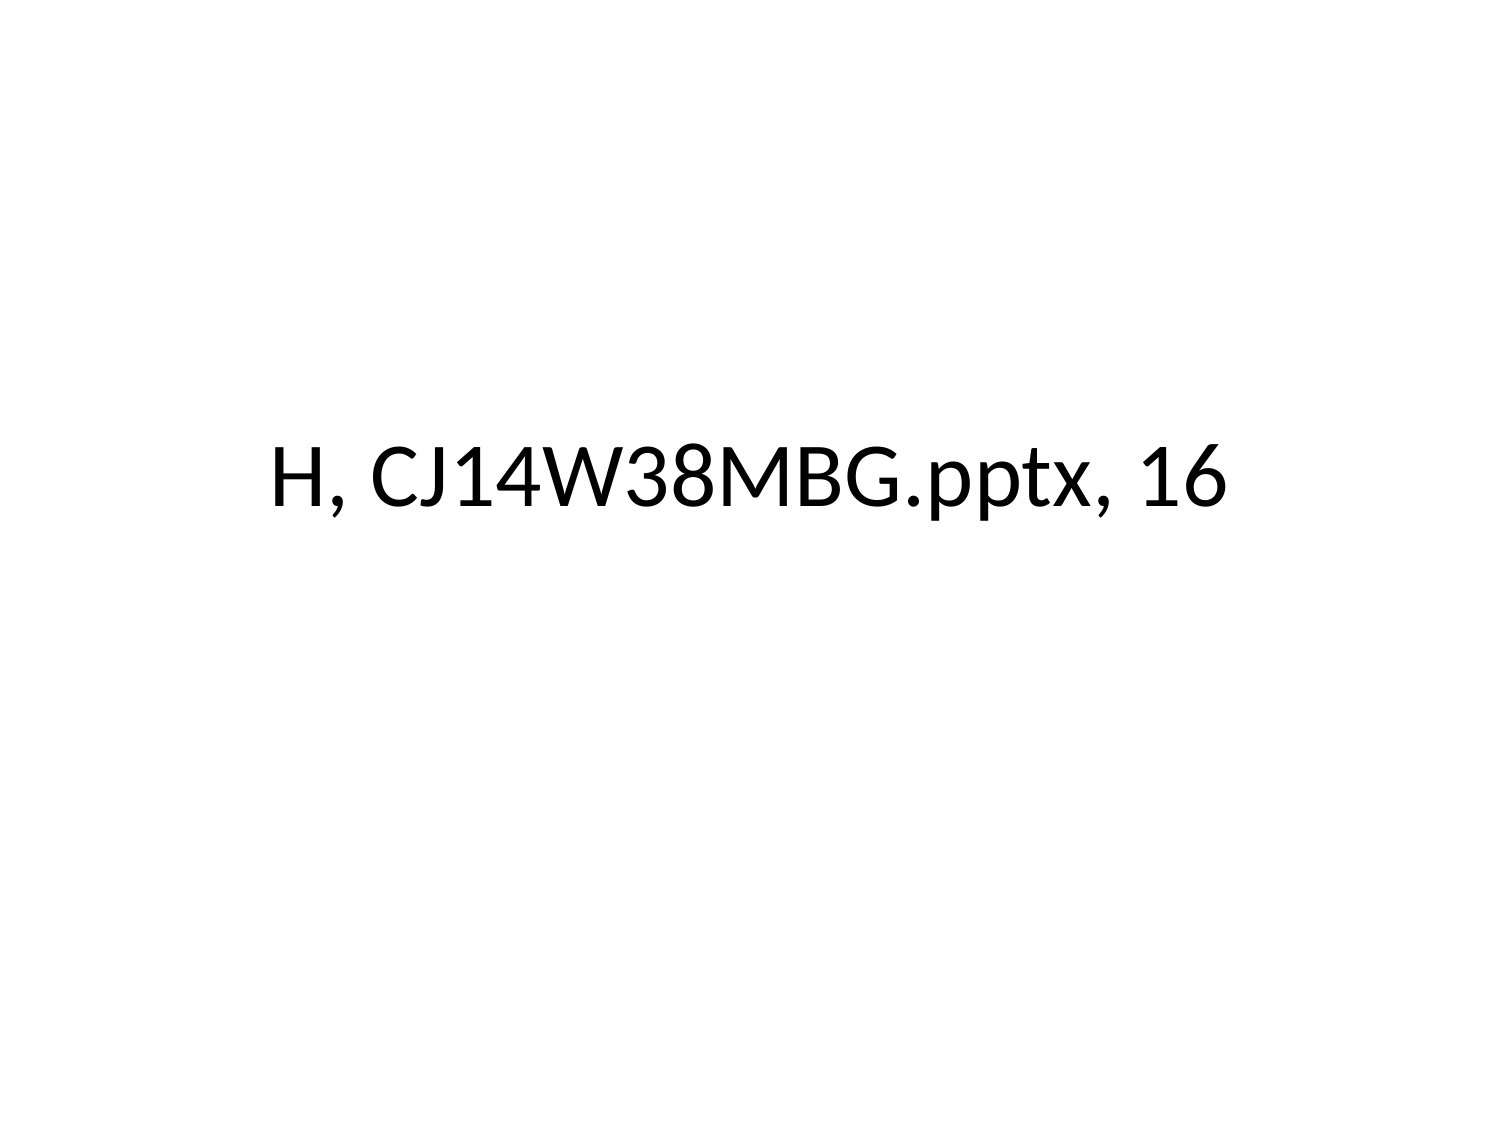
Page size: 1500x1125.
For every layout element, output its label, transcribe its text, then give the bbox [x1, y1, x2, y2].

title H, CJ14W38MBG.pptx, 16 [112, 349, 1388, 591]
